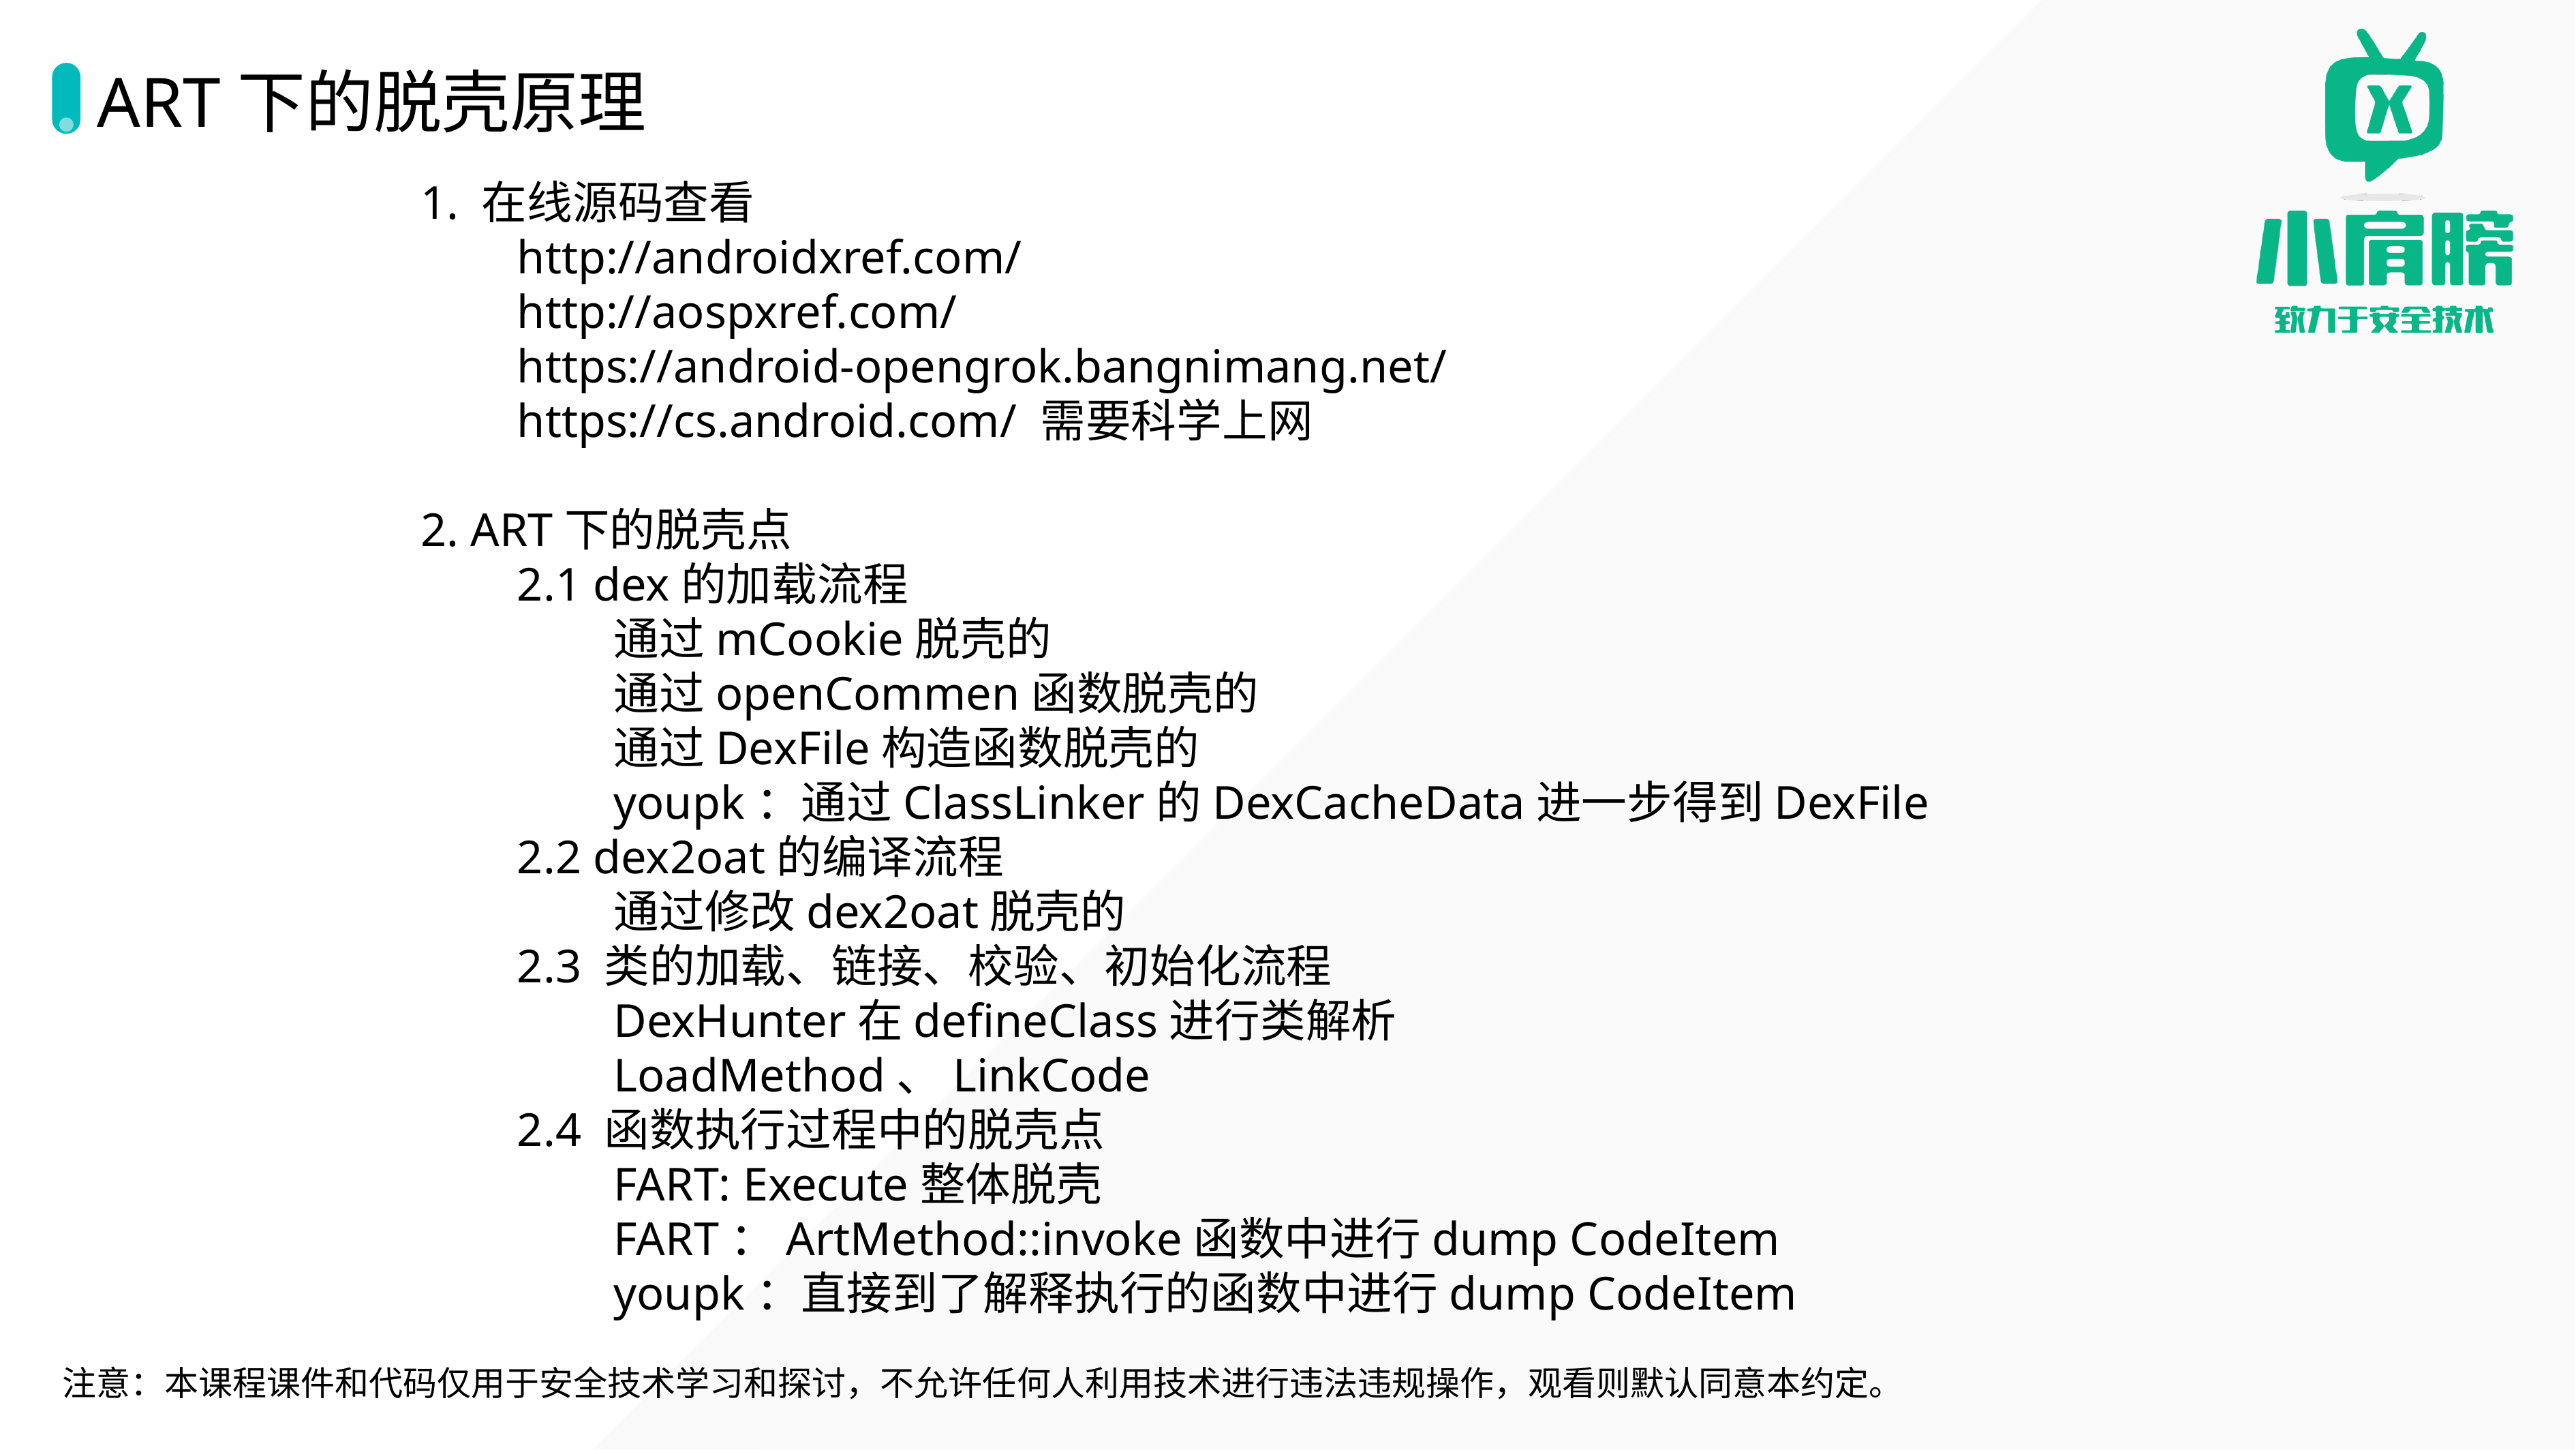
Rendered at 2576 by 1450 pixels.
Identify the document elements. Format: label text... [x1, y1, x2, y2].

title ART下的脱壳原理 [87, 0, 1405, 232]
text_box 1. 在线源码查看 http://androidxref.com/ http://aospxref.com/ https://android-opengrok.bangnimang.net/ https://cs.android.com/ 需要科学上网 2. ART下的脱壳点 2.1 dex的加载流程 通过mCookie脱壳的 通过openCommen函数脱壳的 通过DexFile构造函数脱壳的 youpk：通过ClassLinker的DexCacheData进一步得到DexFile 2.2 dex2oat的编译流程 通过修改dex2oat脱壳的 2.3 类的加载、链接、校验、初始化流程 DexHunter在defineClass进行类解析 LoadMethod、LinkCode 2.4 函数执行过程中的脱壳点 FART: Execute整体脱壳 FART：ArtMethod::invoke函数中进行dump CodeItem youpk：直接到了解释执行的函数中进行dump CodeItem [415, 168, 2160, 1324]
picture [2216, 0, 2561, 361]
